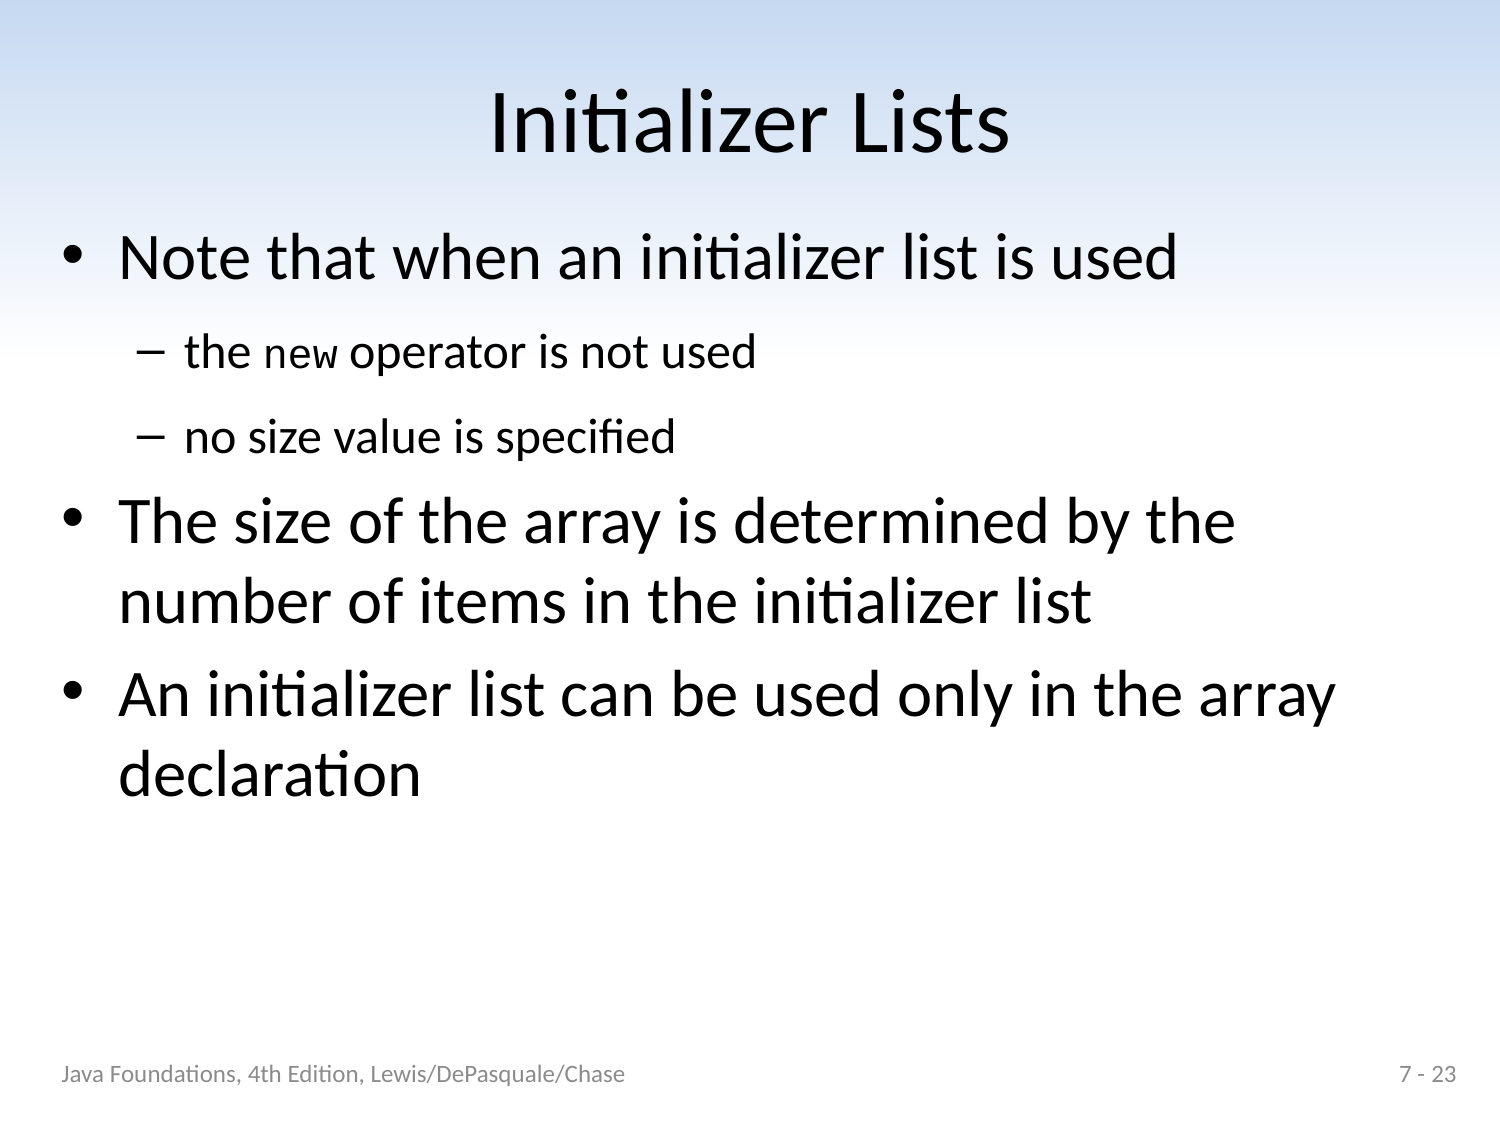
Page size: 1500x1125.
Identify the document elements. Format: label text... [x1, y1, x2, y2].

slide_number 7 - 23 [1122, 1042, 1472, 1103]
footer Java Foundations, 4th Edition, Lewis/DePasquale/Chase [46, 1042, 1122, 1103]
title Initializer Lists [28, 45, 1473, 186]
list Note that when an initializer list is used the new operator is not used no size value is specified The size of the array is determined by the number of items in the initializer list An initializer list can be used only in the array declaration [46, 205, 1473, 1043]
